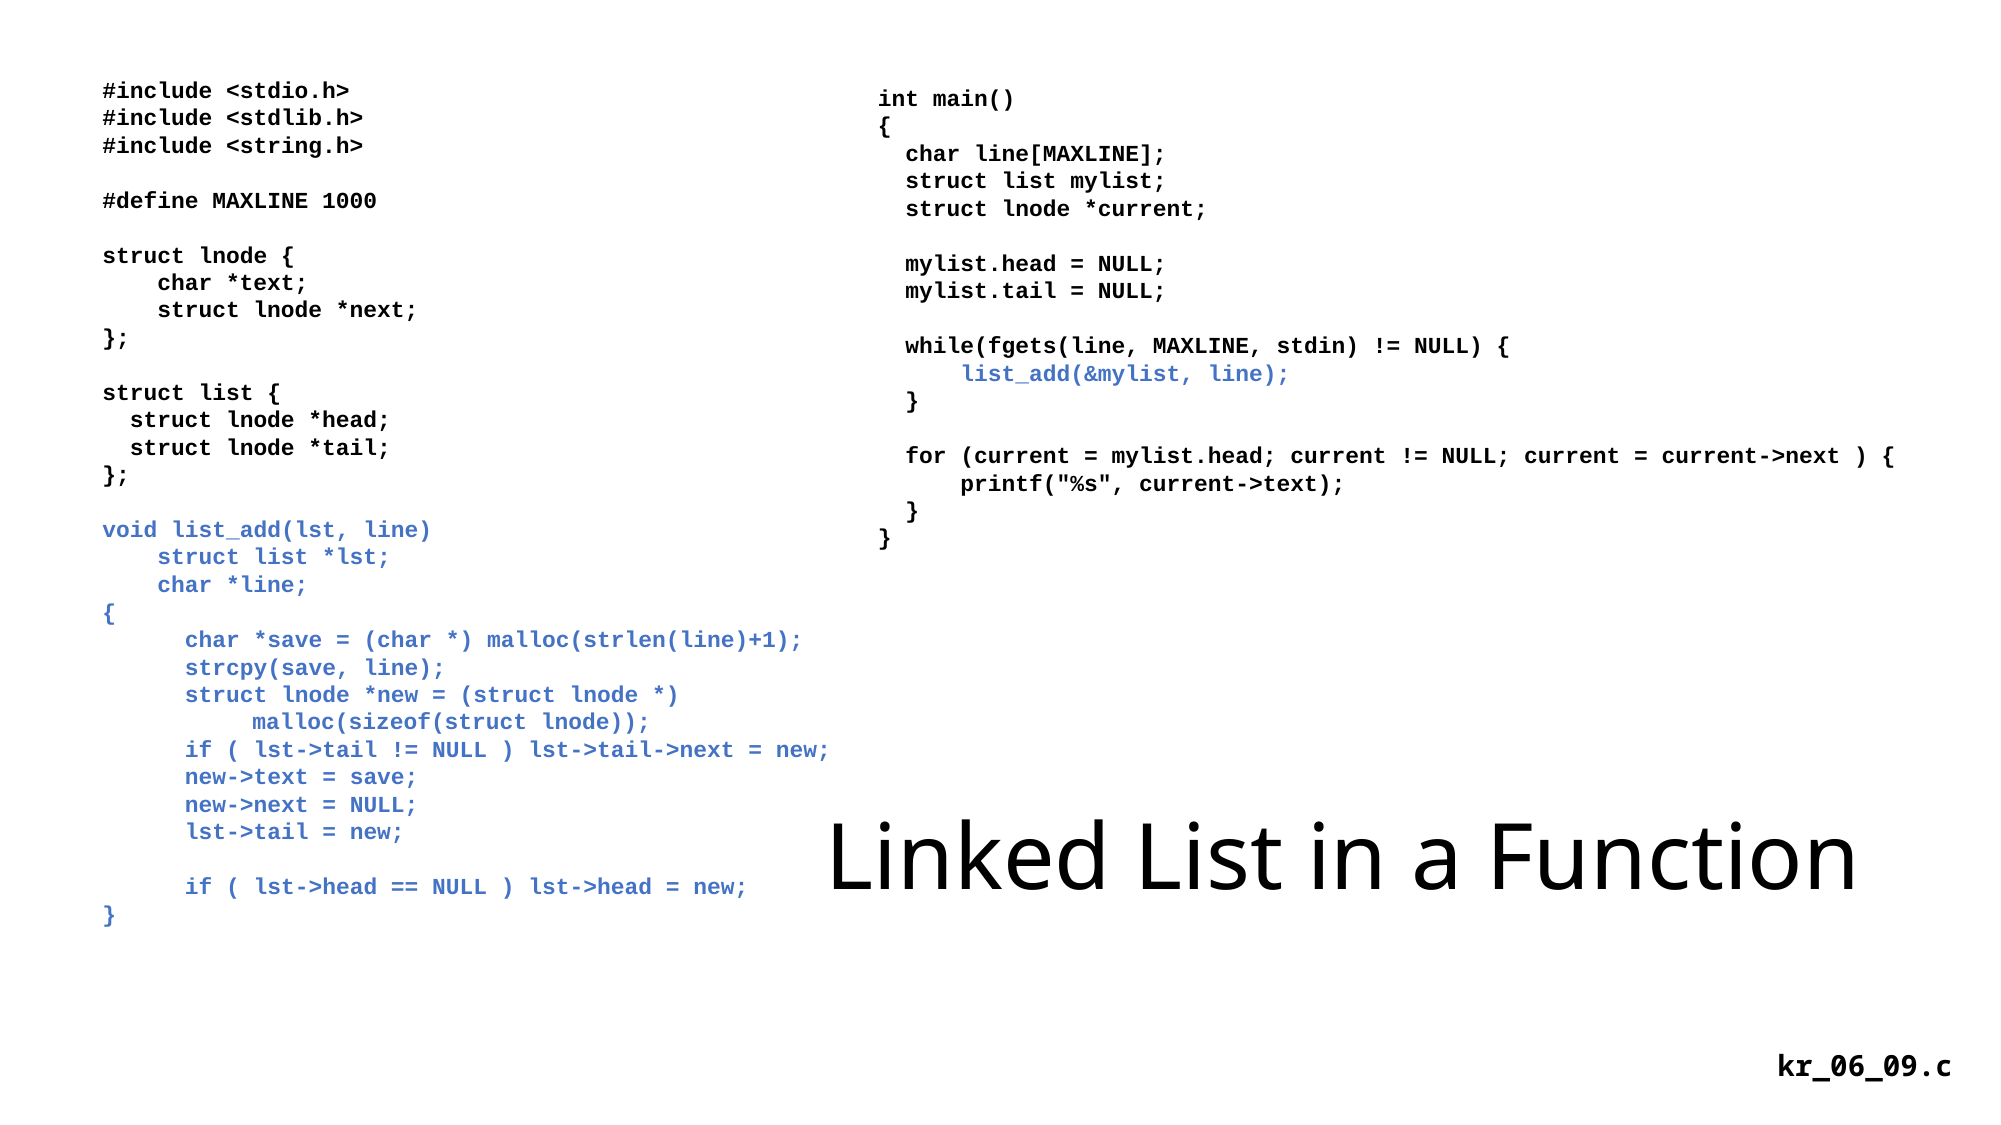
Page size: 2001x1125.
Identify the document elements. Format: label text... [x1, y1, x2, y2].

title Linked List in a Function [151, 750, 1877, 969]
text_box #include <stdio.h> #include <stdlib.h> #include <string.h> #define MAXLINE 1000 struct lnode { char *text; struct lnode *next; }; struct list { struct lnode *head; struct lnode *tail; }; void list_add(lst, line) struct list *lst; char *line; { char *save = (char *) malloc(strlen(line)+1); strcpy(save, line); struct lnode *new = (struct lnode *) malloc(sizeof(struct lnode)); if ( lst->tail != NULL ) lst->tail->next = new; new->text = save; new->next = NULL; lst->tail = new; if ( lst->head == NULL ) lst->head = new; } [87, 67, 846, 934]
text_box int main() { char line[MAXLINE]; struct list mylist; struct lnode *current; mylist.head = NULL; mylist.tail = NULL; while(fgets(line, MAXLINE, stdin) != NULL) { list_add(&mylist, line); } for (current = mylist.head; current != NULL; current = current->next ) { printf("%s", current->text); } } [863, 48, 1911, 558]
text_box kr_06_09.c [1762, 1039, 1990, 1090]
